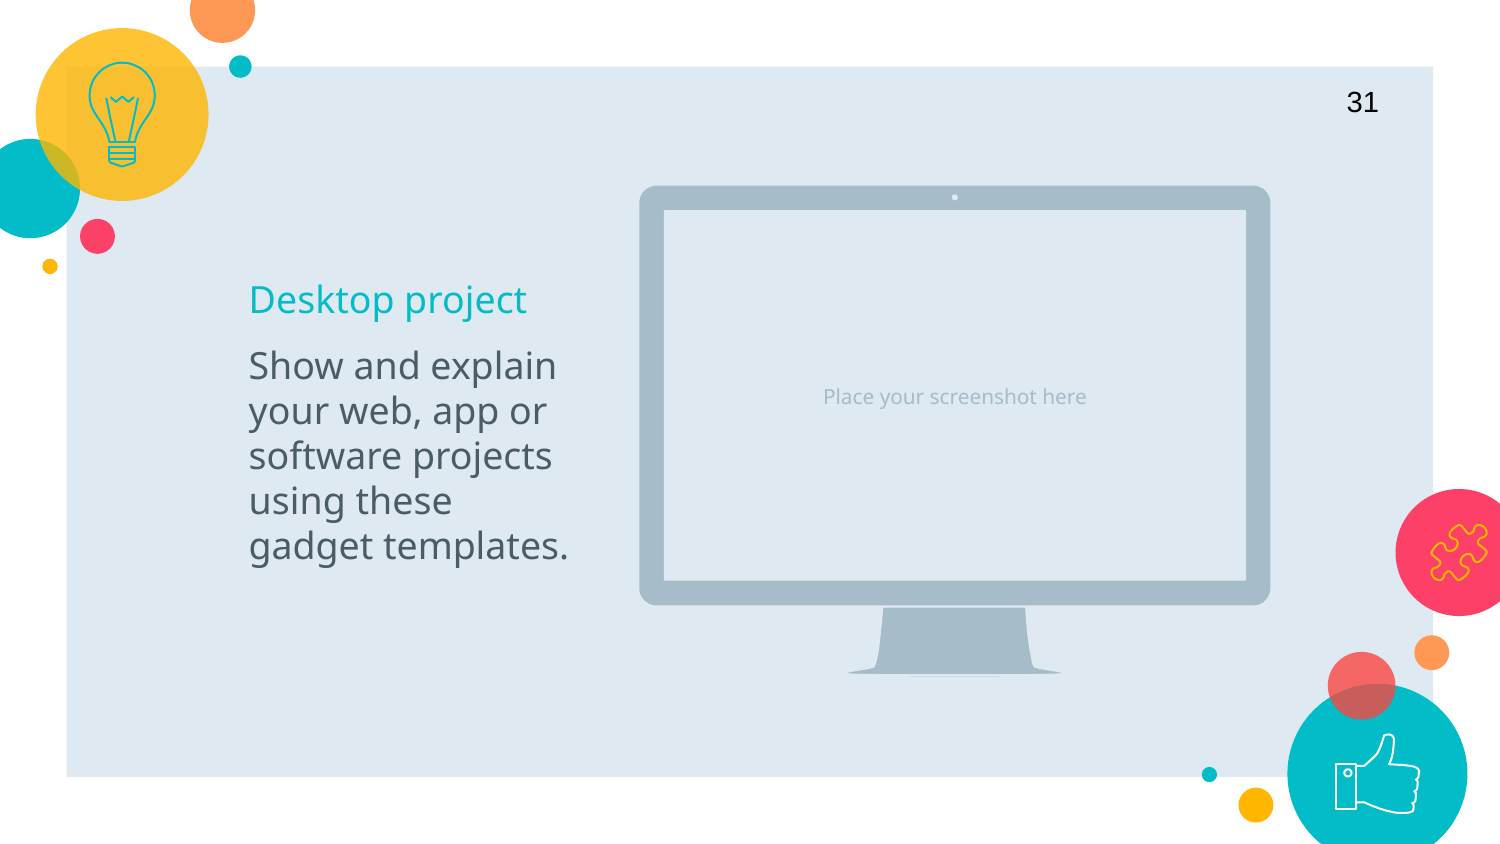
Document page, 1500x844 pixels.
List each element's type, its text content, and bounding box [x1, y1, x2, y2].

slide_number ‹#› [1331, 68, 1422, 134]
list Desktop project Show and explain your web, app or software projects using these gadget templates. [233, 67, 592, 776]
text_box [638, 184, 1272, 678]
text_box Place your screenshot here [665, 211, 1245, 581]
